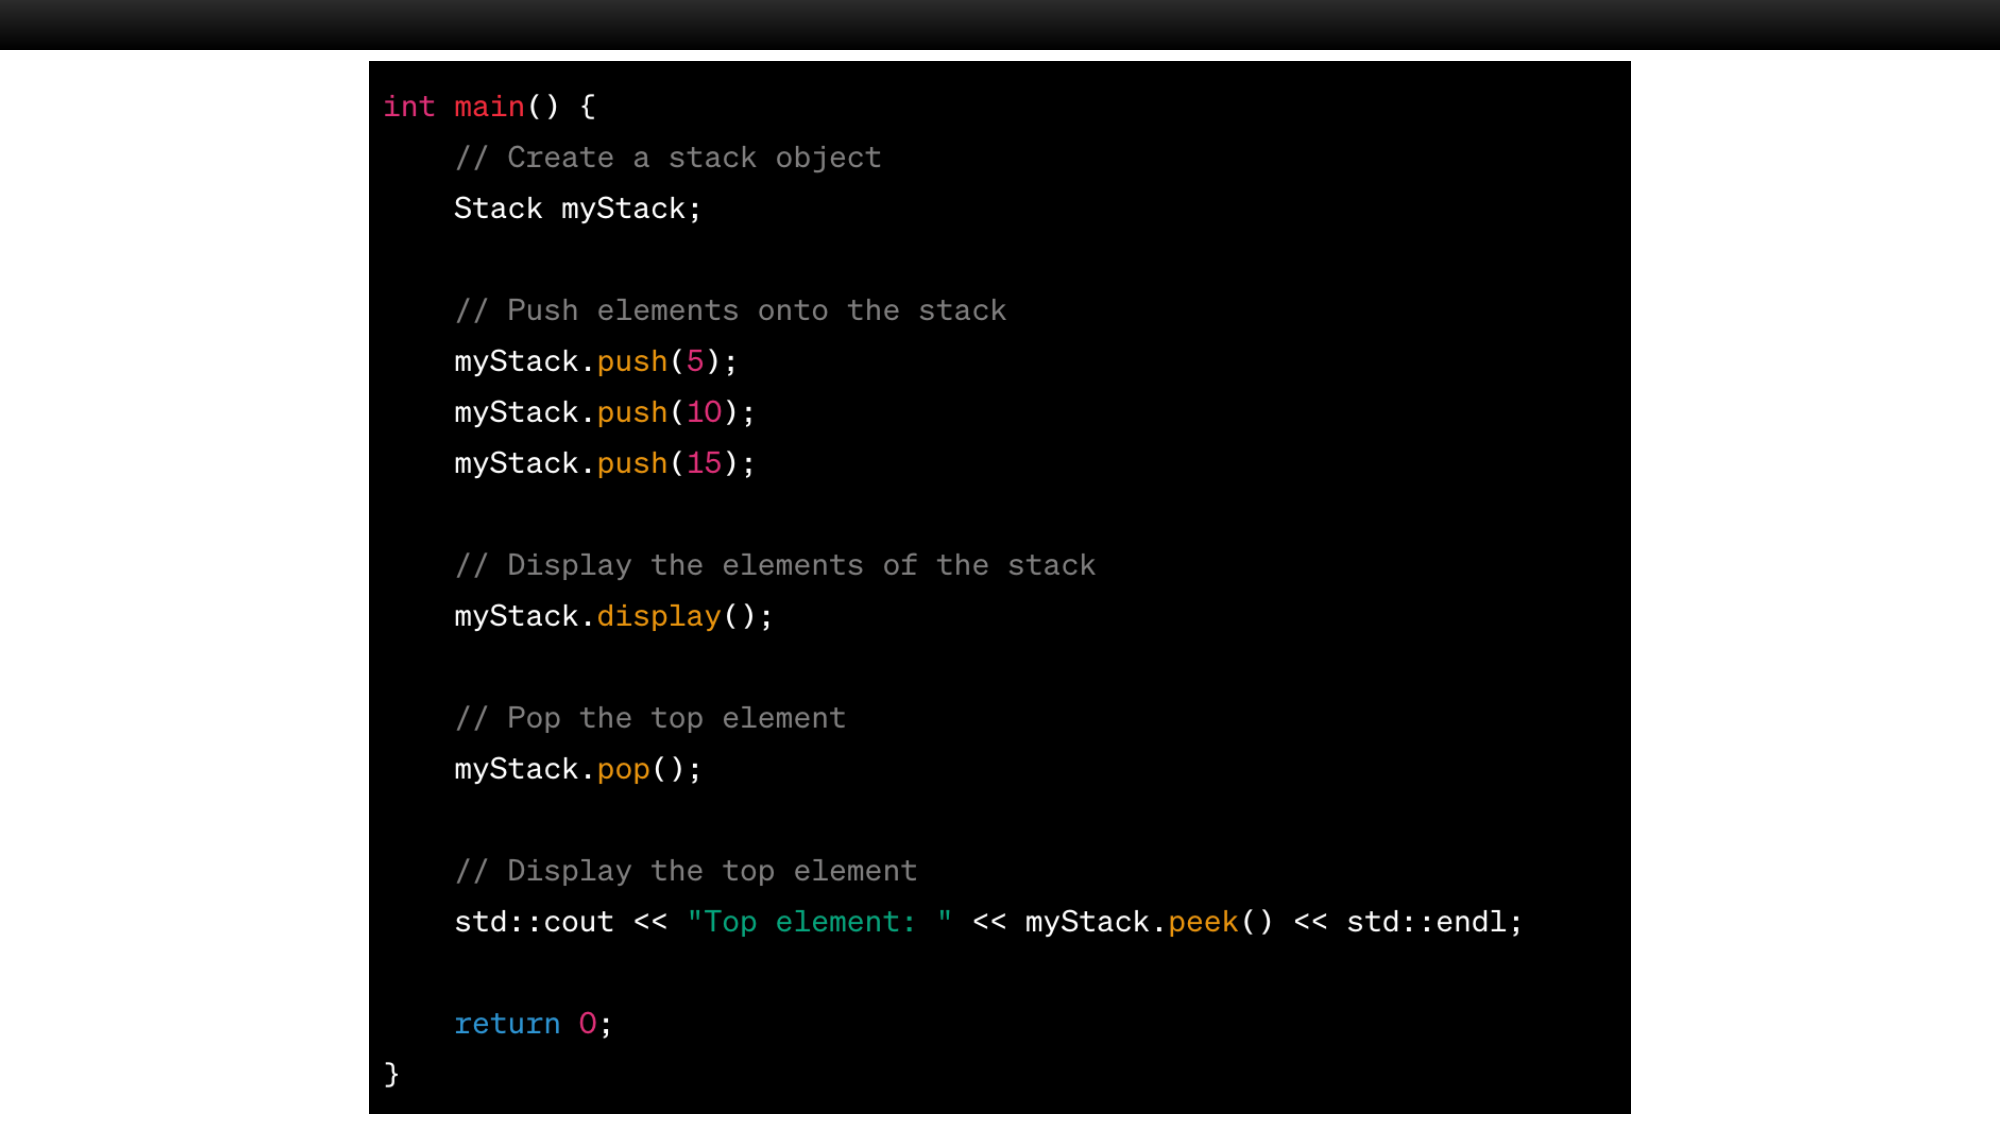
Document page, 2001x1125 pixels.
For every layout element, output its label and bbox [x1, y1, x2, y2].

picture [369, 60, 1631, 1114]
